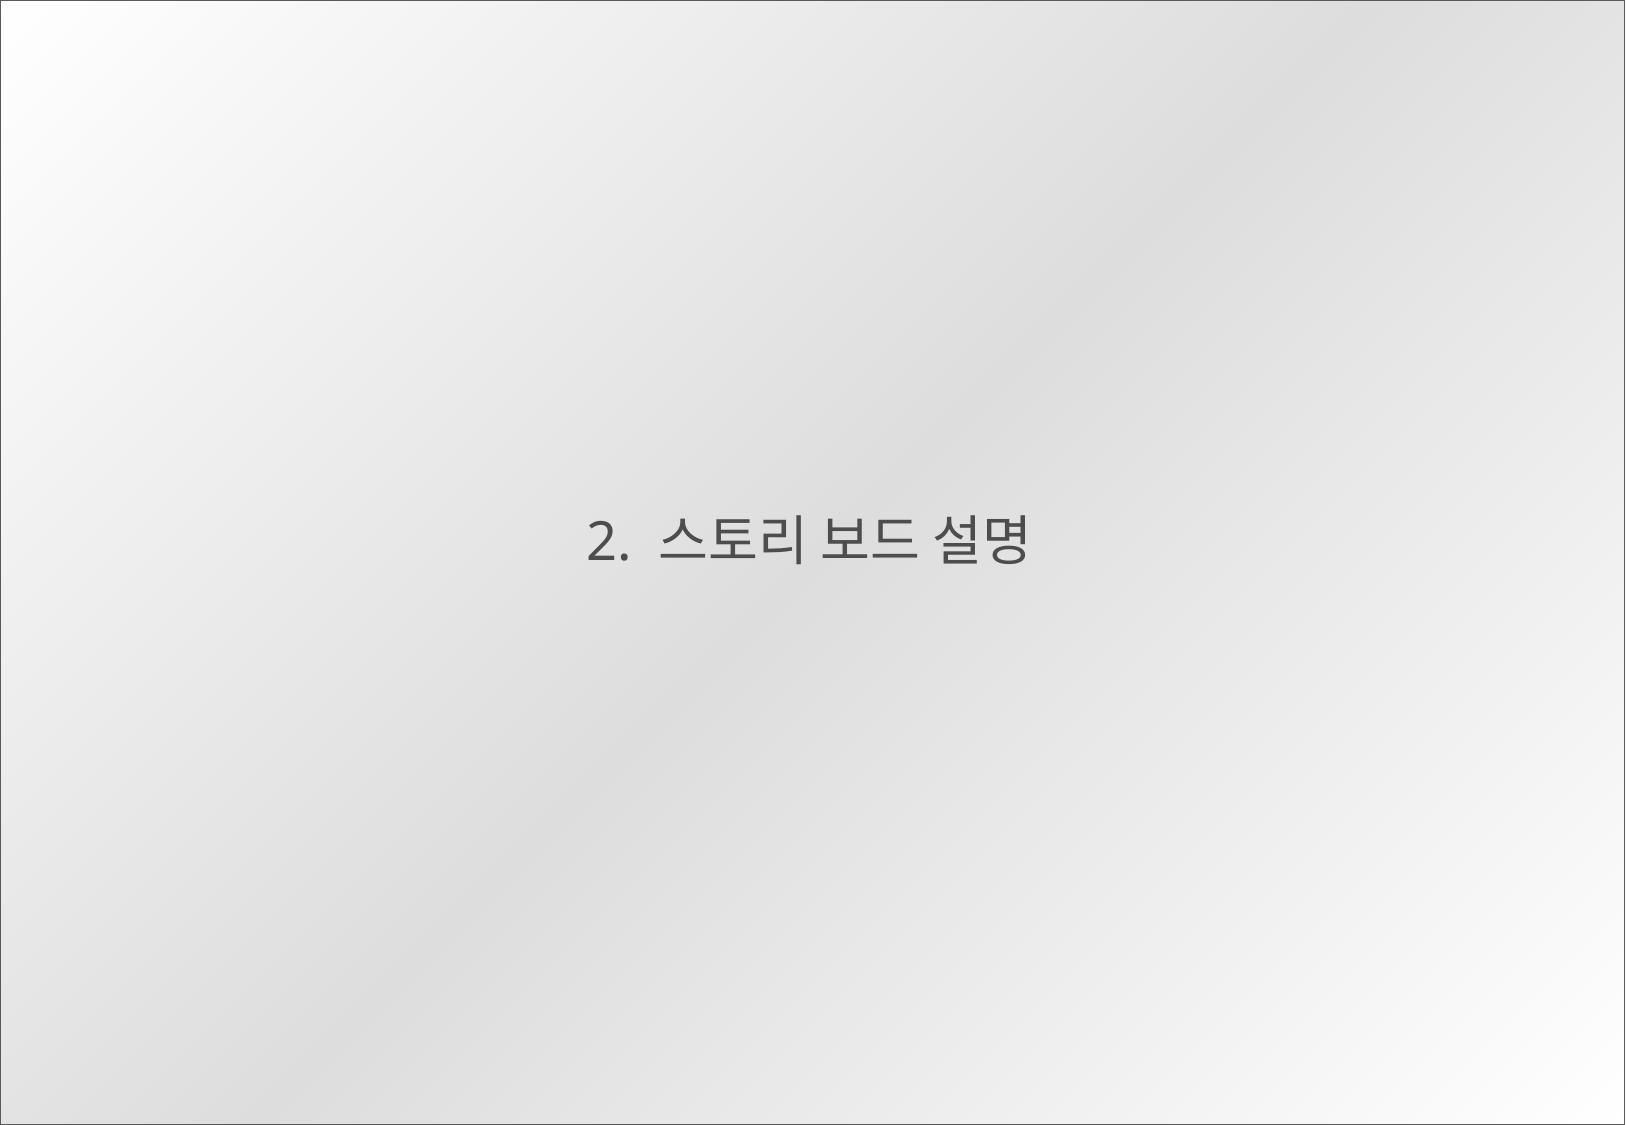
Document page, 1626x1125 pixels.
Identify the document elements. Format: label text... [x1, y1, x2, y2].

text_box [0, 0, 1625, 1125]
title 2. 스토리 보드 설명 [552, 467, 1061, 610]
